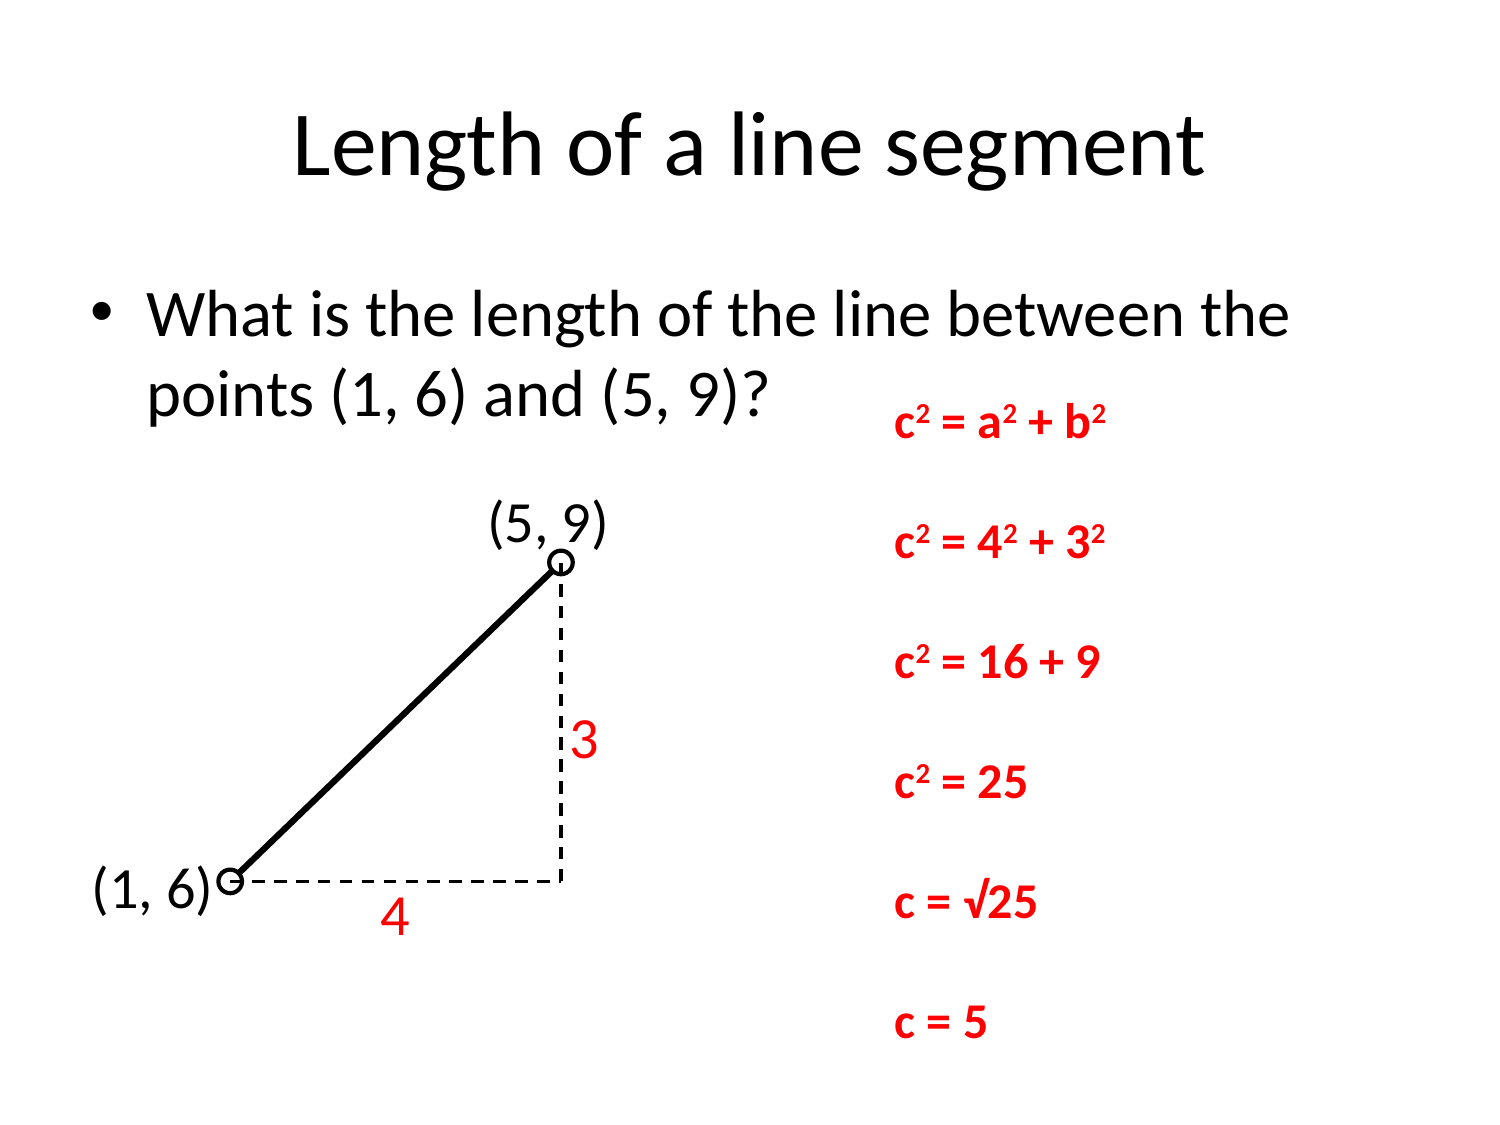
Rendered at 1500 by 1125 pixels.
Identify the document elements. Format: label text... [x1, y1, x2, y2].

text_box (1, 6) [76, 842, 254, 928]
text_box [229, 562, 560, 881]
text_box 3 [567, 692, 668, 778]
list What is the length of the line between the points (1, 6) and (5, 9)? [75, 262, 1425, 1005]
text_box 4 [312, 892, 479, 955]
text_box (5, 9) [472, 476, 650, 562]
title Length of a line segment [75, 45, 1425, 233]
text_box [564, 562, 575, 575]
text_box c2 = a2 + b2 c2 = 42 + 32 c2 = 16 + 9 c2 = 25 c = √25 c = 5 [879, 381, 1420, 1056]
